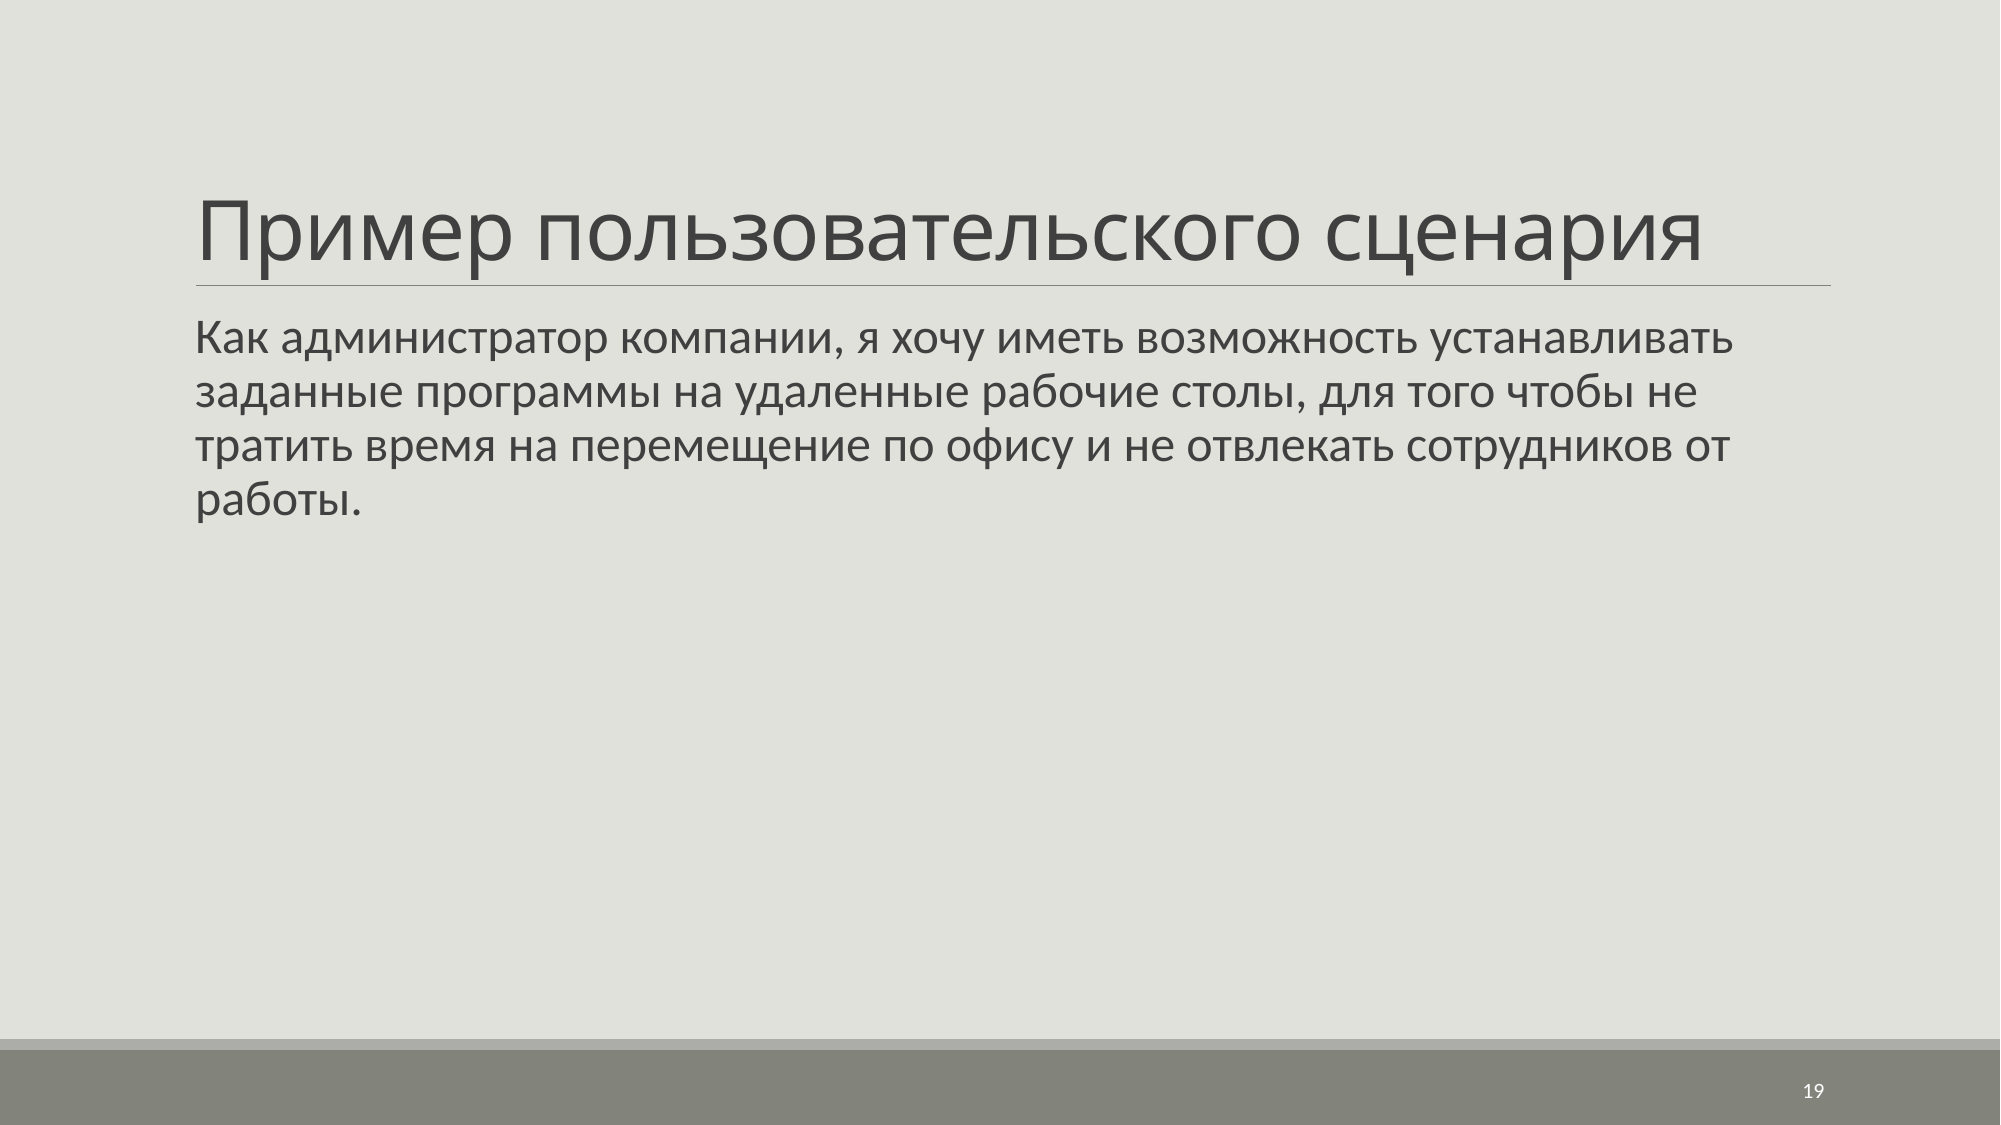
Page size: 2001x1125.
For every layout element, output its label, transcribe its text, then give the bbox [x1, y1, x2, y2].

slide_number 19 [1624, 1059, 1840, 1120]
title Пример пользовательского сценария [180, 47, 1830, 285]
list Как администратор компании, я хочу иметь возможность устанавливать заданные программы на удаленные рабочие столы, для того чтобы не тратить время на перемещение по офису и не отвлекать сотрудников от работы. [180, 302, 1830, 963]
